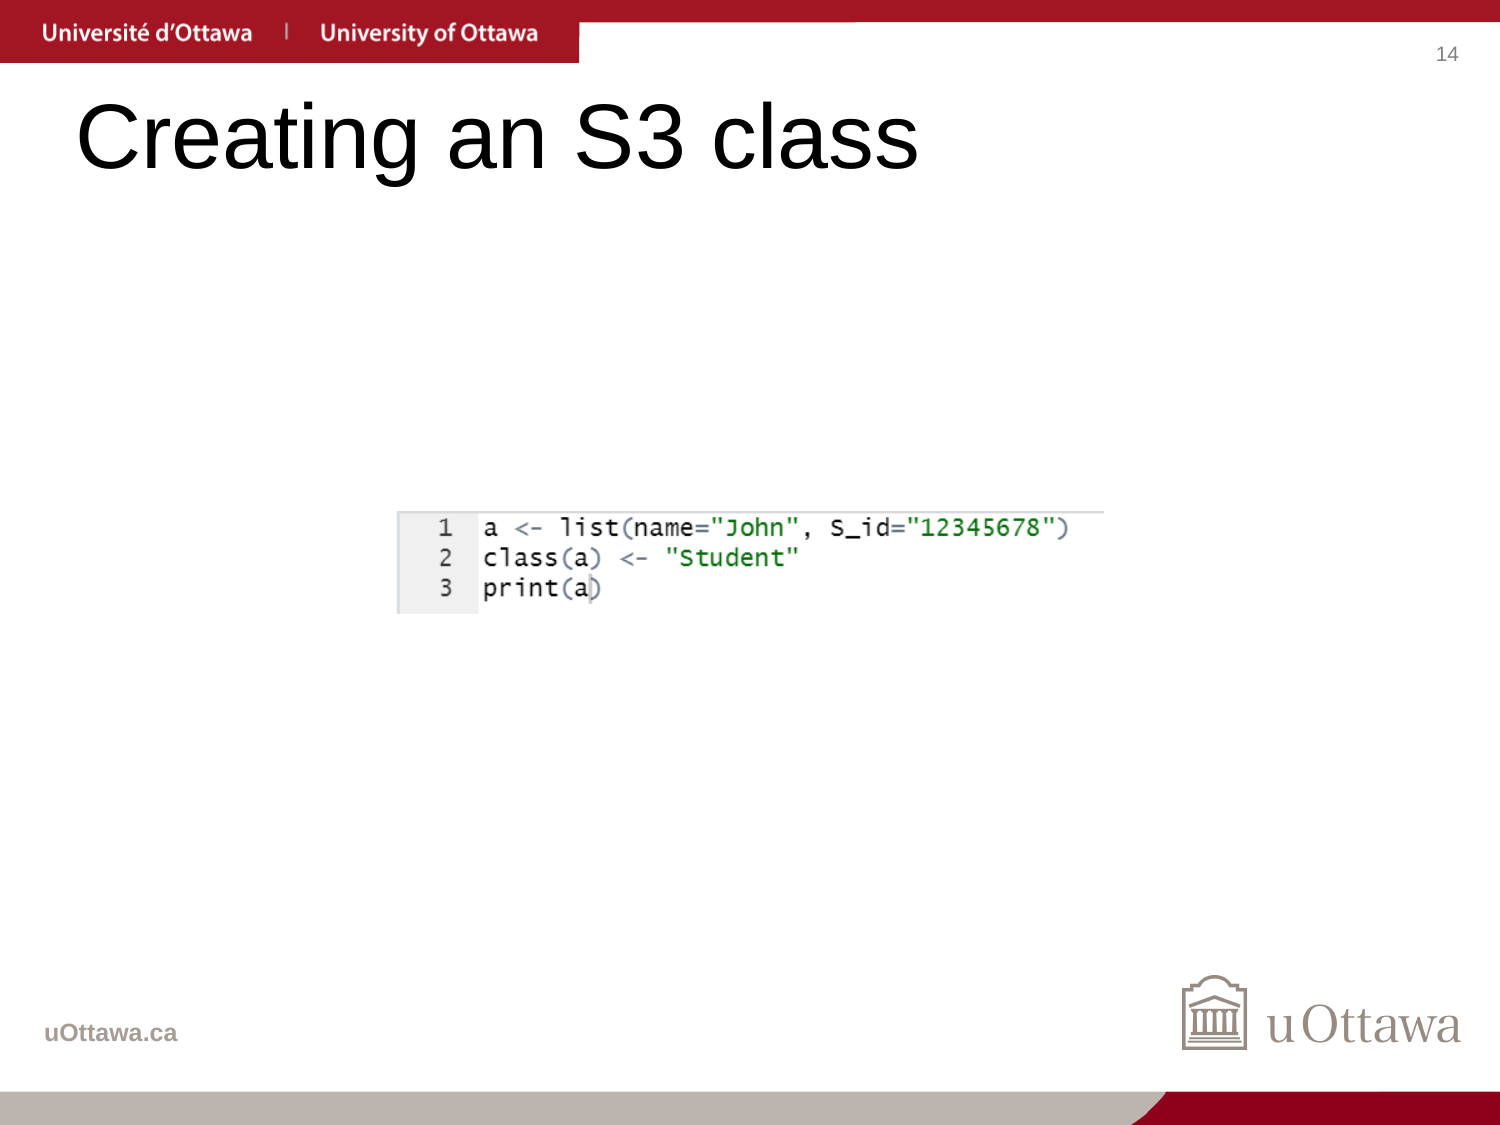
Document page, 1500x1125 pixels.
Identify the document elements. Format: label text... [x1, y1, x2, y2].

picture [1182, 975, 1461, 1050]
picture [395, 510, 1104, 614]
picture [0, 0, 1500, 63]
picture [0, 1092, 1500, 1125]
title Creating an S3 class [75, 44, 1425, 233]
